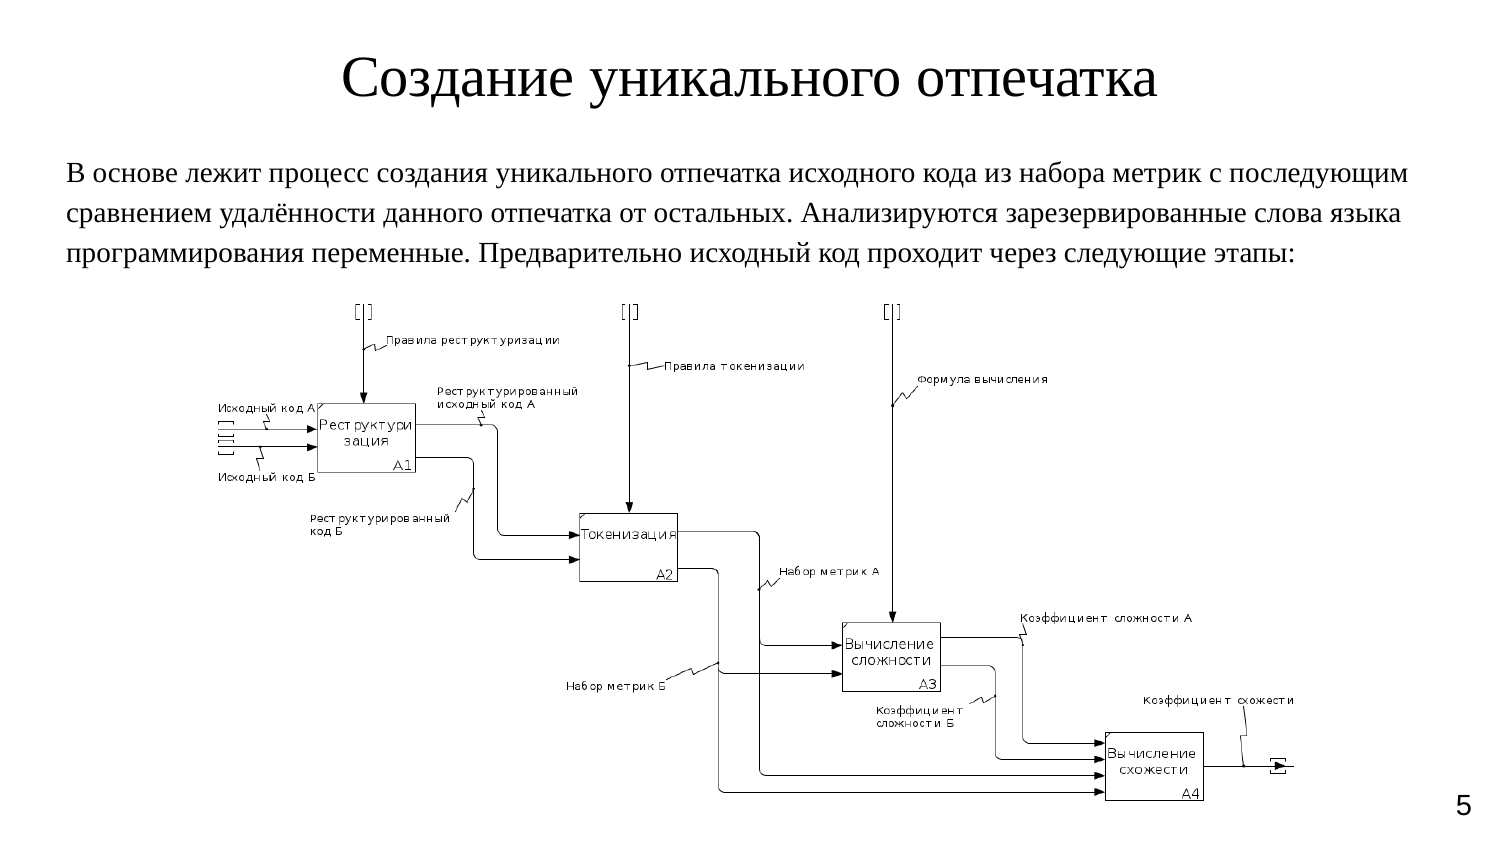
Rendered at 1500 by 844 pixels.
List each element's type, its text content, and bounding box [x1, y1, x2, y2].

text_box 5 [1440, 771, 1487, 837]
text_box В основе лежит процесс создания уникального отпечатка исходного кода из набора метрик с последующим сравнением удалённости данного отпечатка от остальных. Анализируются зарезервированные слова языка программирования переменные. Предварительно исходный код проходит через следующие этапы: [51, 133, 1472, 284]
title Создание уникального отпечатка [51, 23, 1449, 117]
picture [211, 296, 1312, 811]
